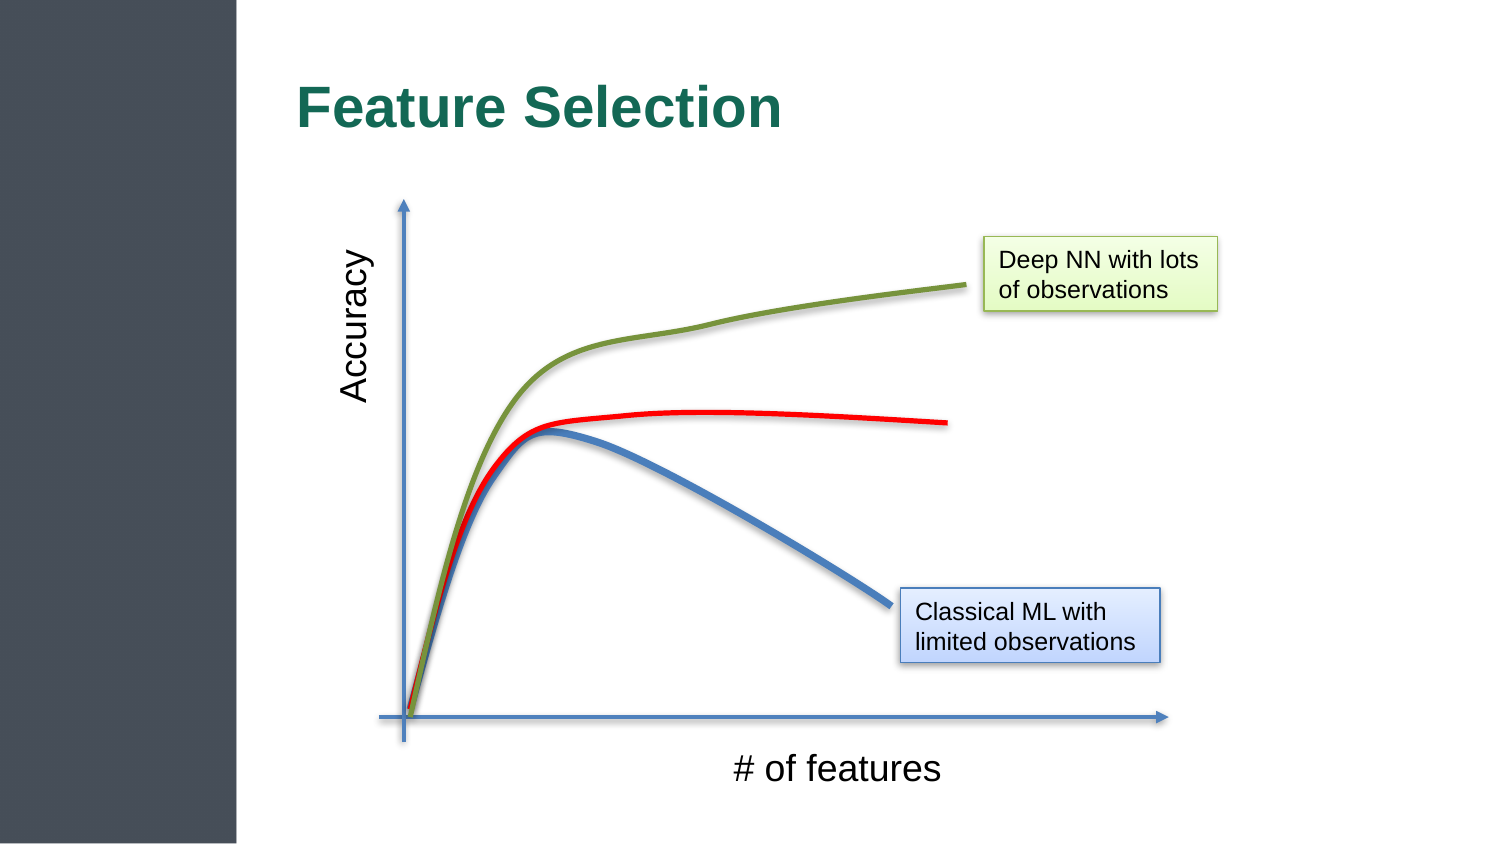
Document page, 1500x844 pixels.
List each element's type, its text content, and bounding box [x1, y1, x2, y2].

text_box # of features [718, 751, 1047, 796]
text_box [378, 198, 1170, 743]
text_box Deep NN with lots of observations [1174, 236, 1218, 312]
text_box Accuracy [321, 212, 373, 419]
title Feature Selection [281, 33, 1425, 175]
picture [0, 0, 1500, 844]
